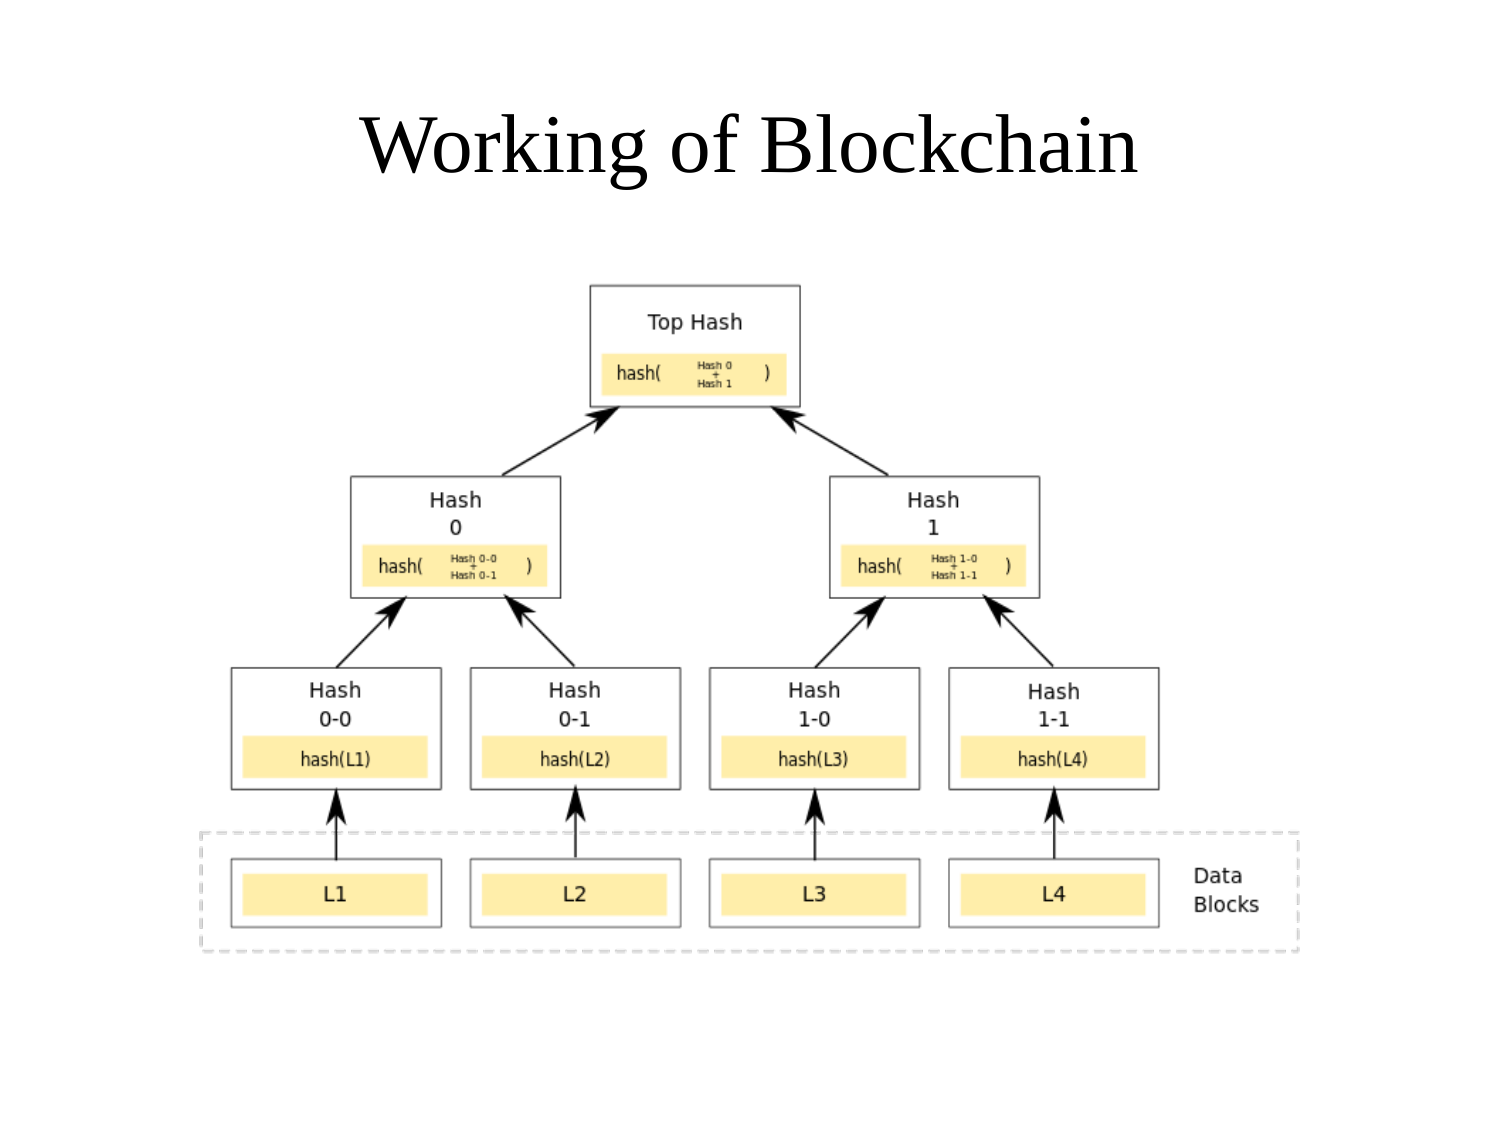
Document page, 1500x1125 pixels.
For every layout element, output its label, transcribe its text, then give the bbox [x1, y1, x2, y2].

title Working of Blockchain [75, 45, 1425, 233]
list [182, 231, 1318, 1006]
